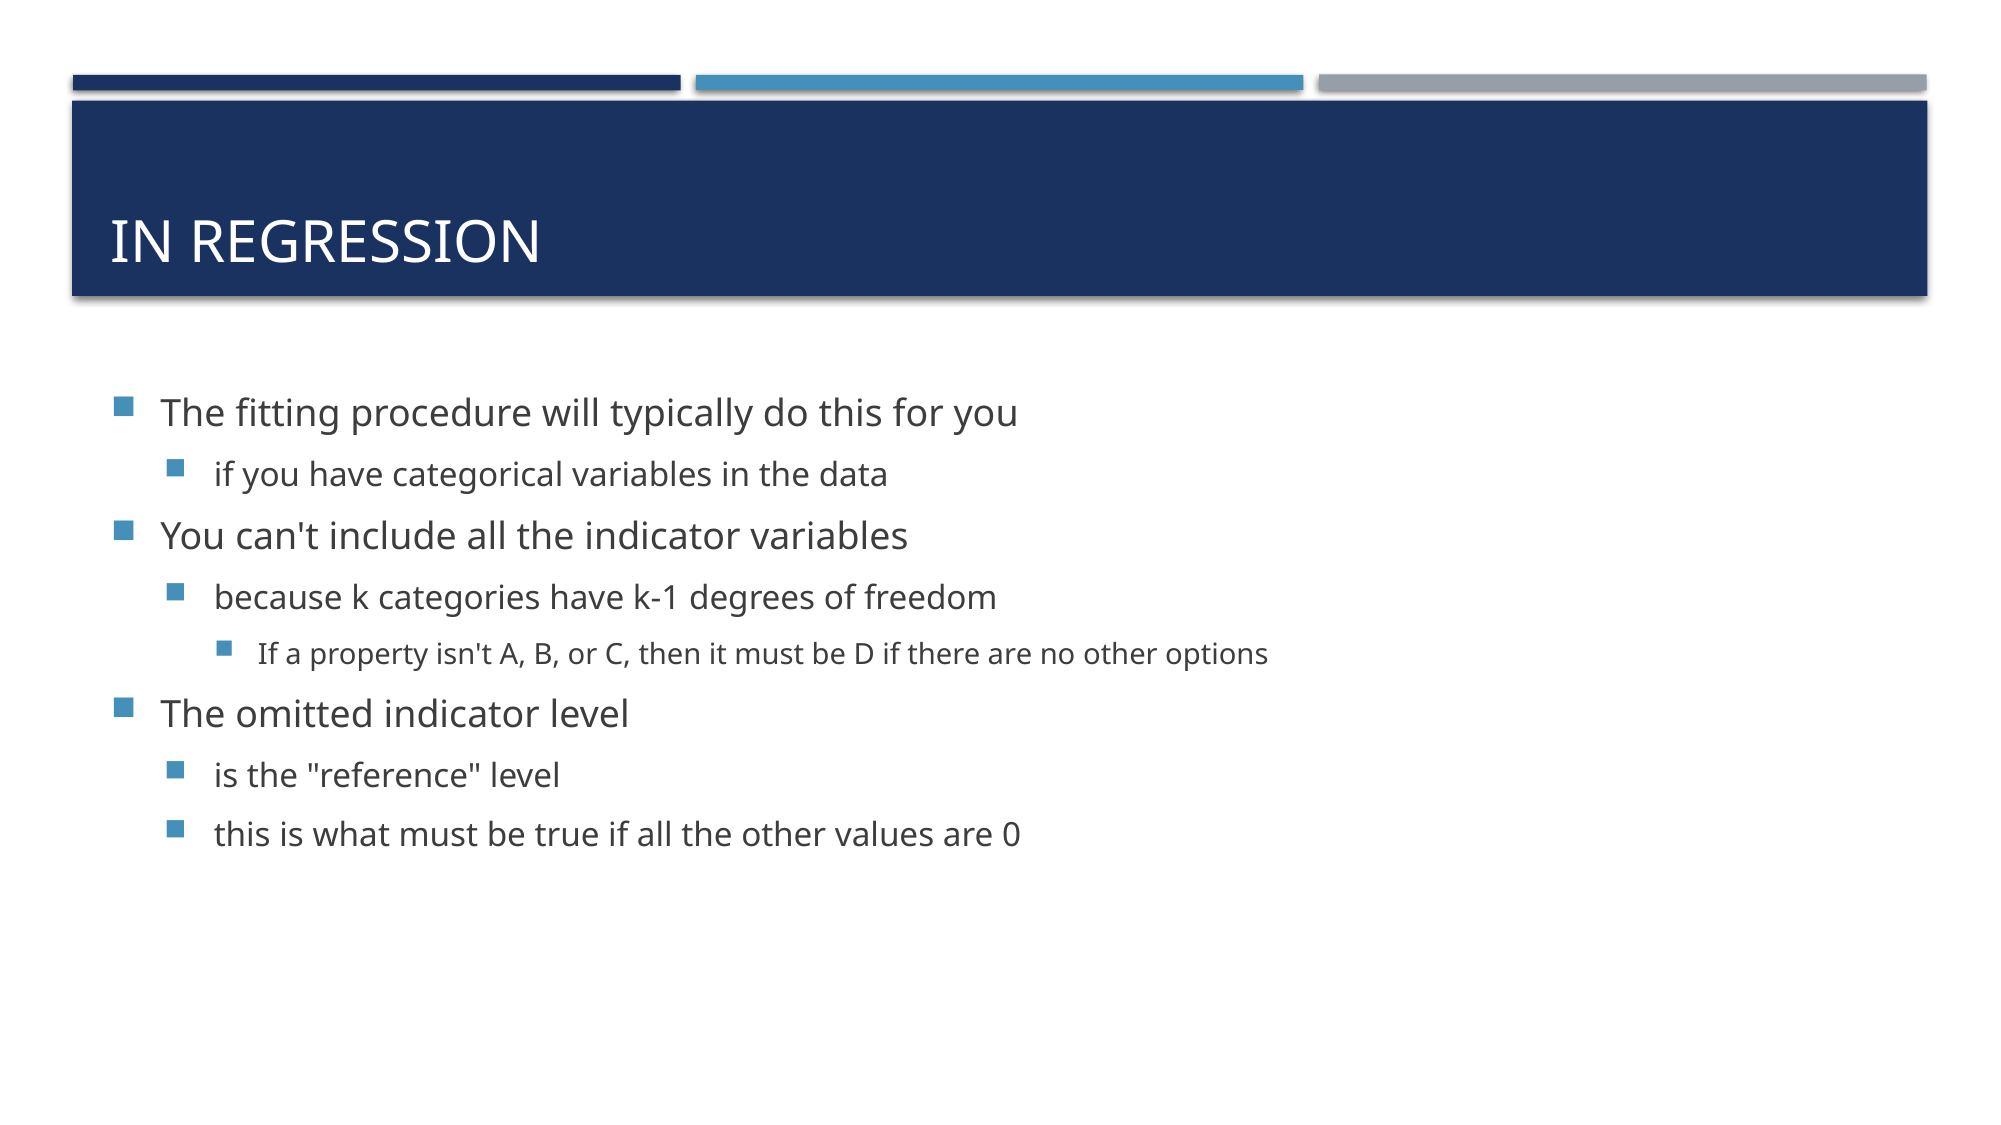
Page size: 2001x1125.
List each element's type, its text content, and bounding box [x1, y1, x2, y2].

title In regression [95, 115, 1905, 282]
list The fitting procedure will typically do this for you if you have categorical variables in the data You can't include all the indicator variables because k categories have k-1 degrees of freedom If a property isn't A, B, or C, then it must be D if there are no other options The omitted indicator level is the "reference" level this is what must be true if all the other values are 0 [95, 357, 1905, 962]
